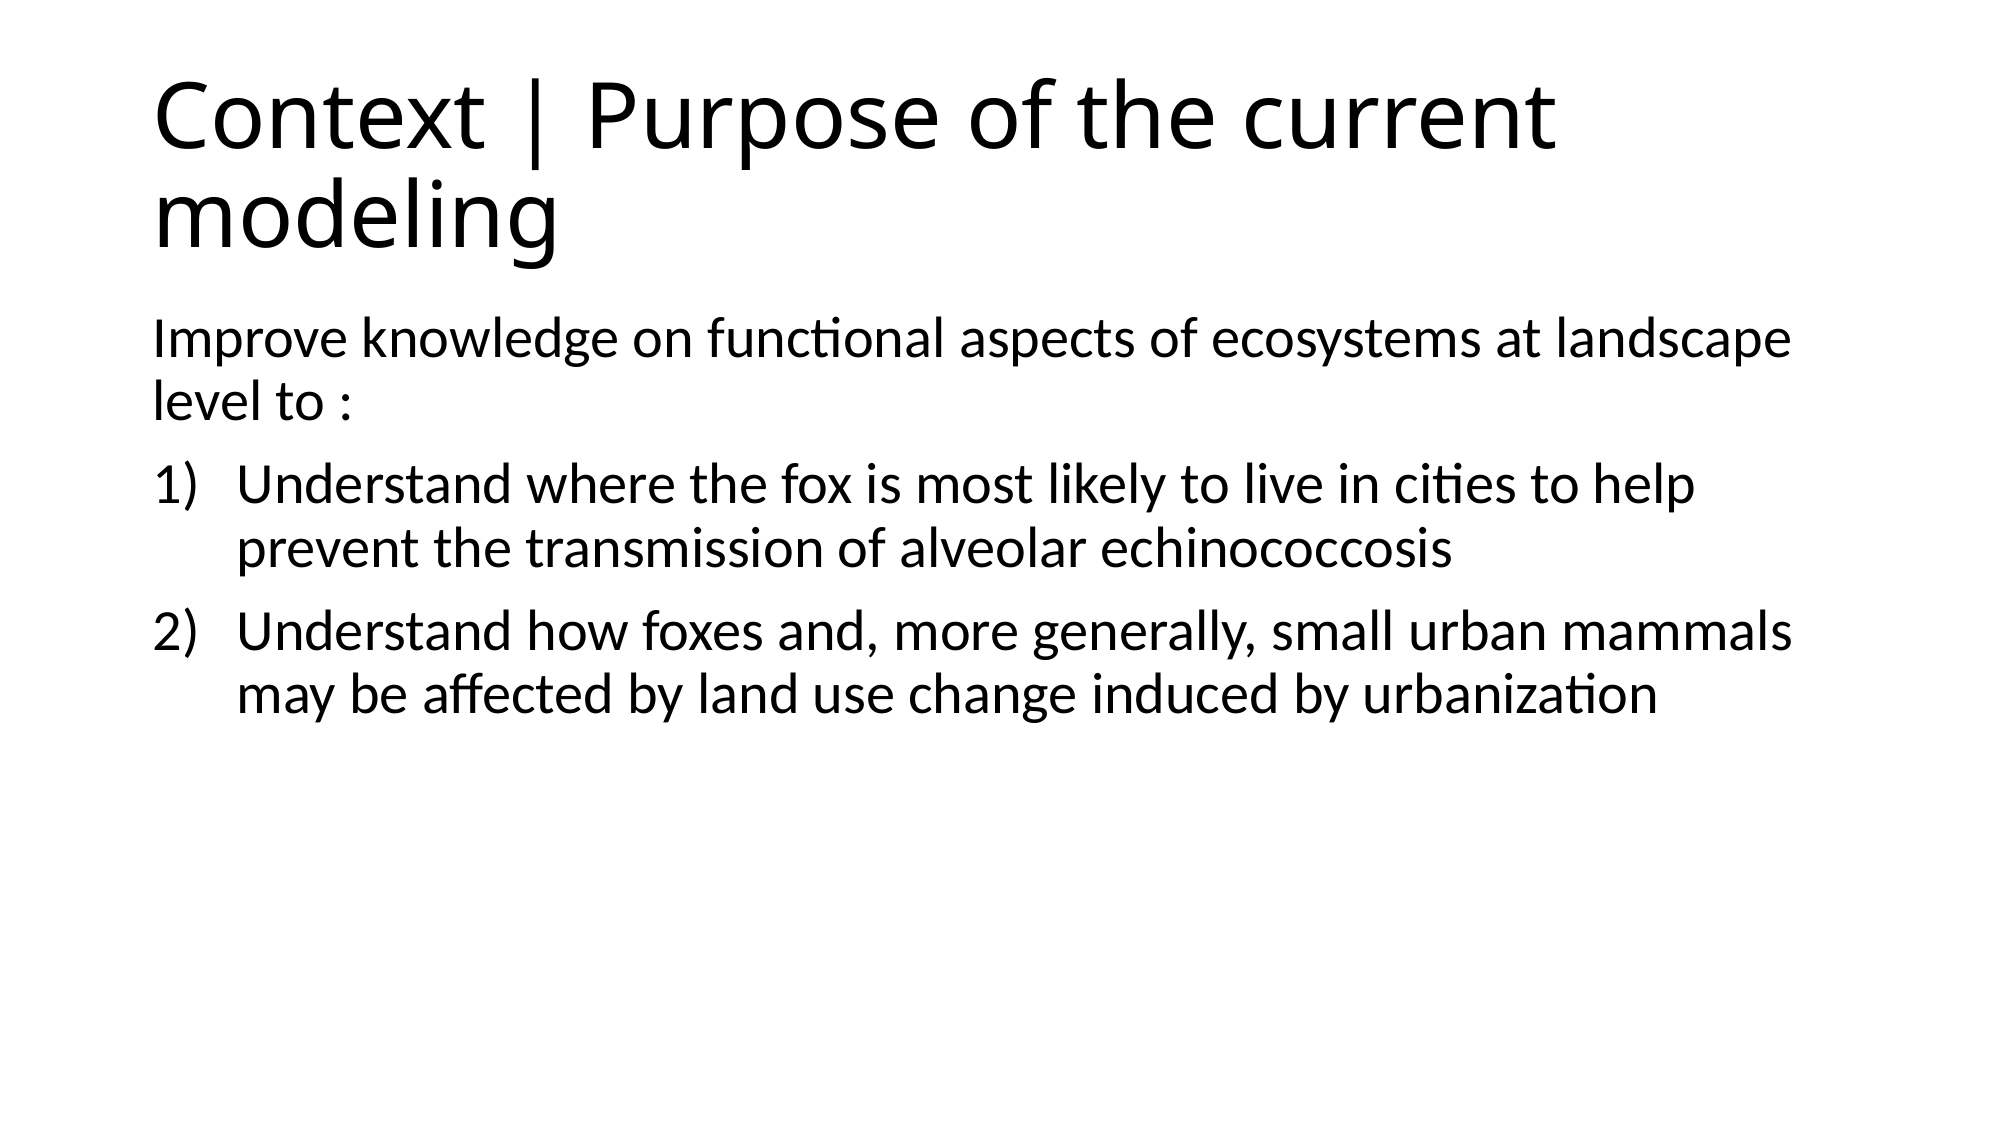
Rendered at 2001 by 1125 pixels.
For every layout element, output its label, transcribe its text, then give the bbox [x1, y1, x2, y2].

list Improve knowledge on functional aspects of ecosystems at landscape level to : Understand where the fox is most likely to live in cities to help prevent the transmission of alveolar echinococcosis Understand how foxes and, more generally, small urban mammals may be affected by land use change induced by urbanization [137, 299, 1863, 1014]
title Context | Purpose of the current modeling [137, 59, 1863, 278]
